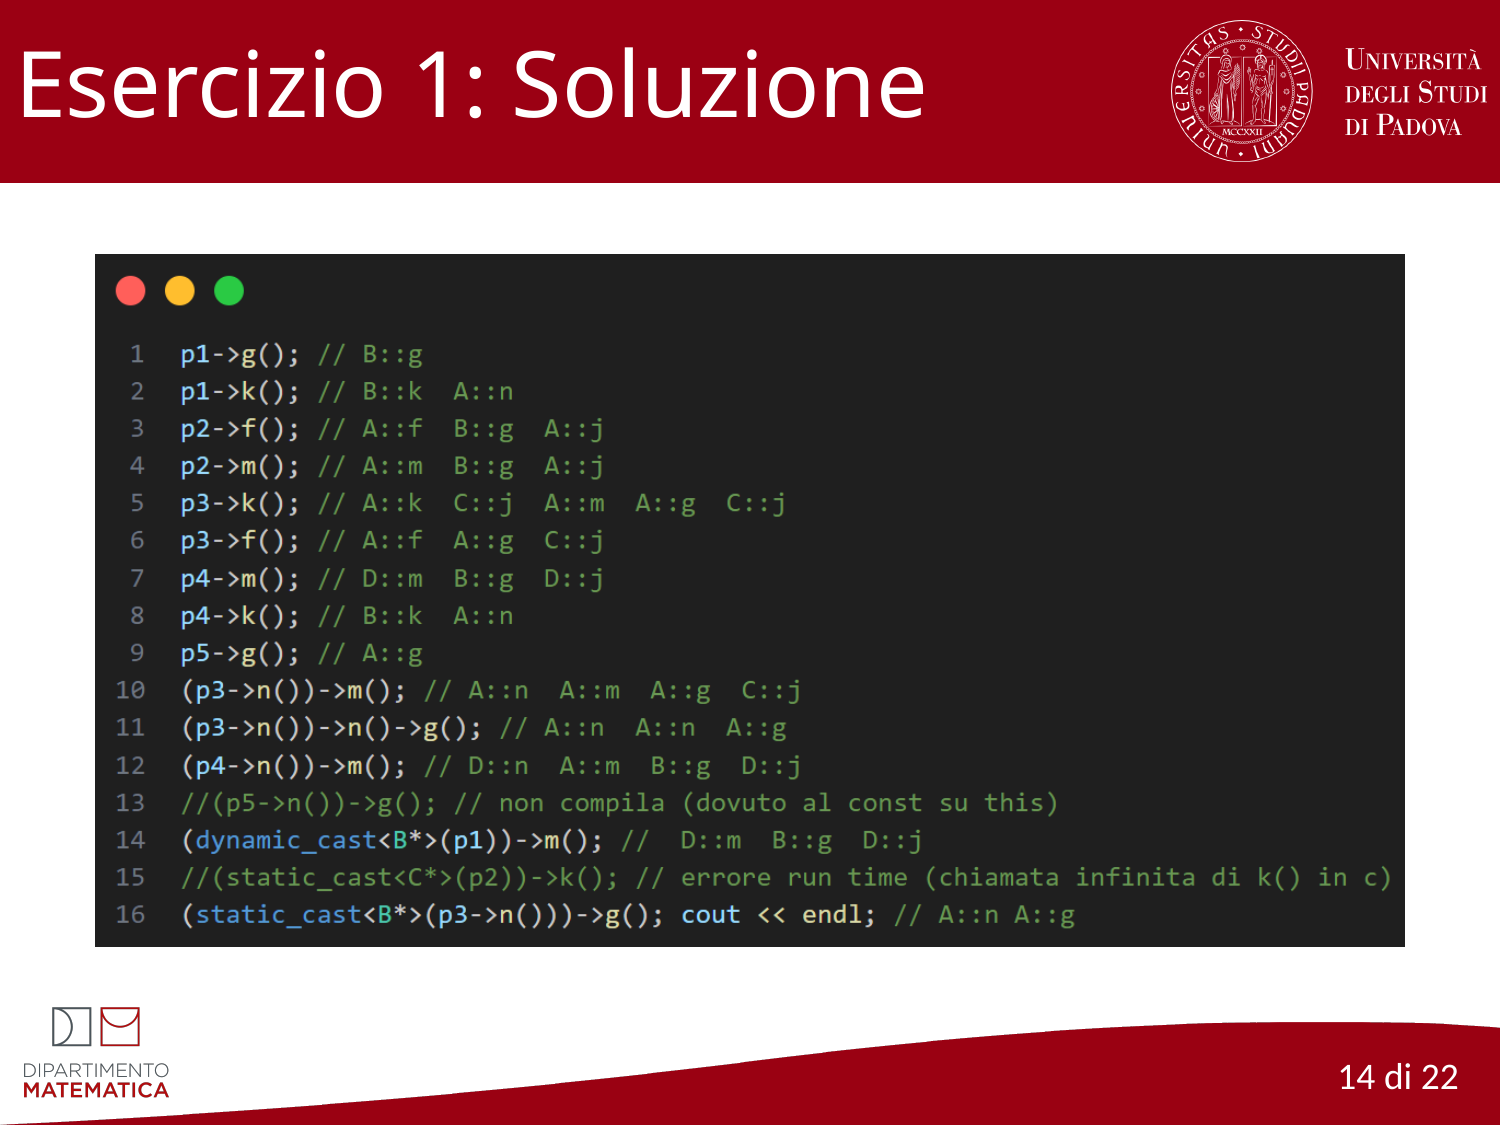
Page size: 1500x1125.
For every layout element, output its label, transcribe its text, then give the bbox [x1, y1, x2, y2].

picture [95, 254, 1405, 947]
picture [0, 1007, 1500, 1125]
title Esercizio 1: Soluzione [0, 0, 1159, 180]
picture [1171, 20, 1487, 162]
slide_number 14 di 22 [1136, 1044, 1474, 1104]
